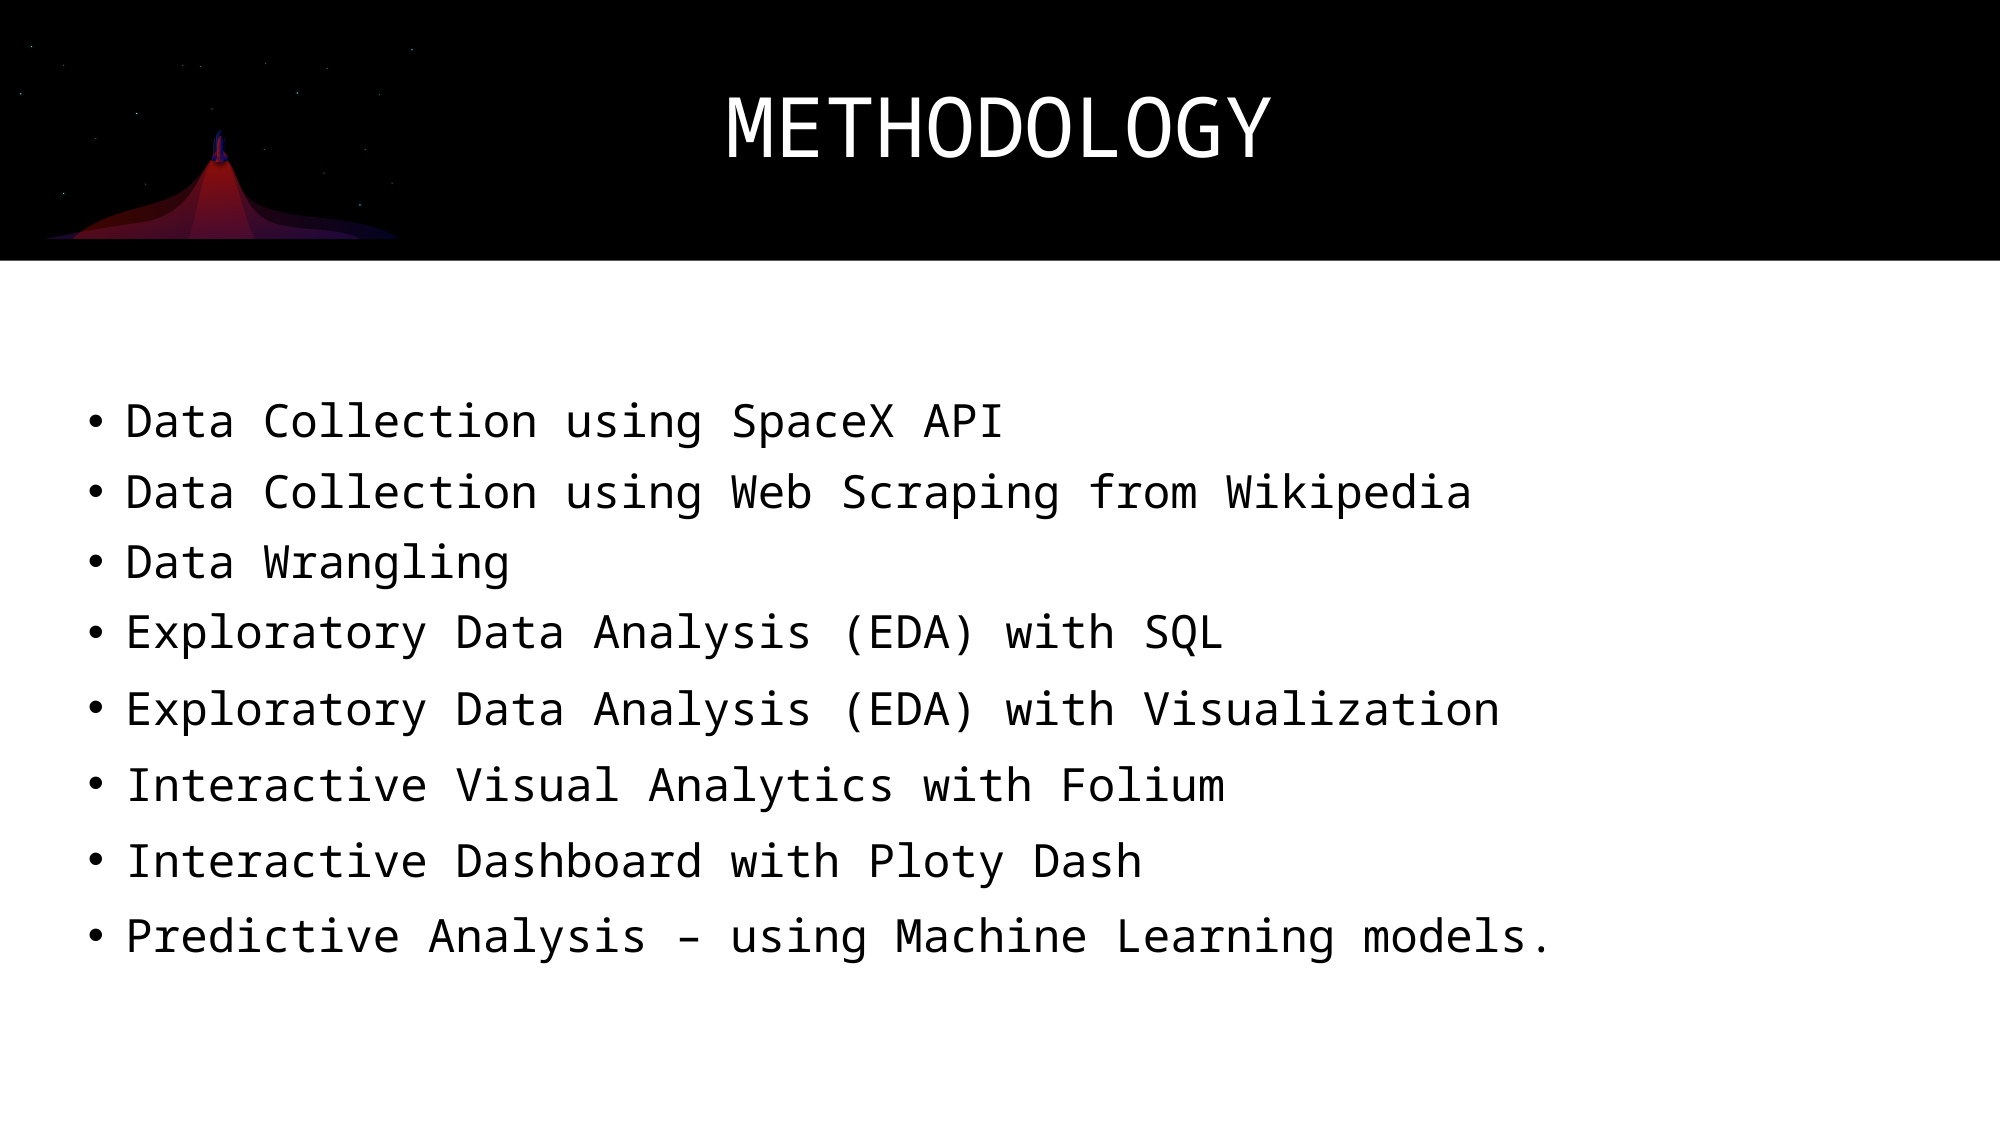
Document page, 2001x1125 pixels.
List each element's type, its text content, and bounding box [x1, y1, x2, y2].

text_box Data Collection using SpaceX API Data Collection using Web Scraping from Wikipedia Data Wrangling Exploratory Data Analysis (EDA) with SQL Exploratory Data Analysis (EDA) with Visualization Interactive Visual Analytics with Folium Interactive Dashboard with Ploty Dash Predictive Analysis – using Machine Learning models. [72, 315, 1941, 1067]
title METHODOLOGY [0, 0, 2000, 261]
picture [12, 29, 427, 239]
